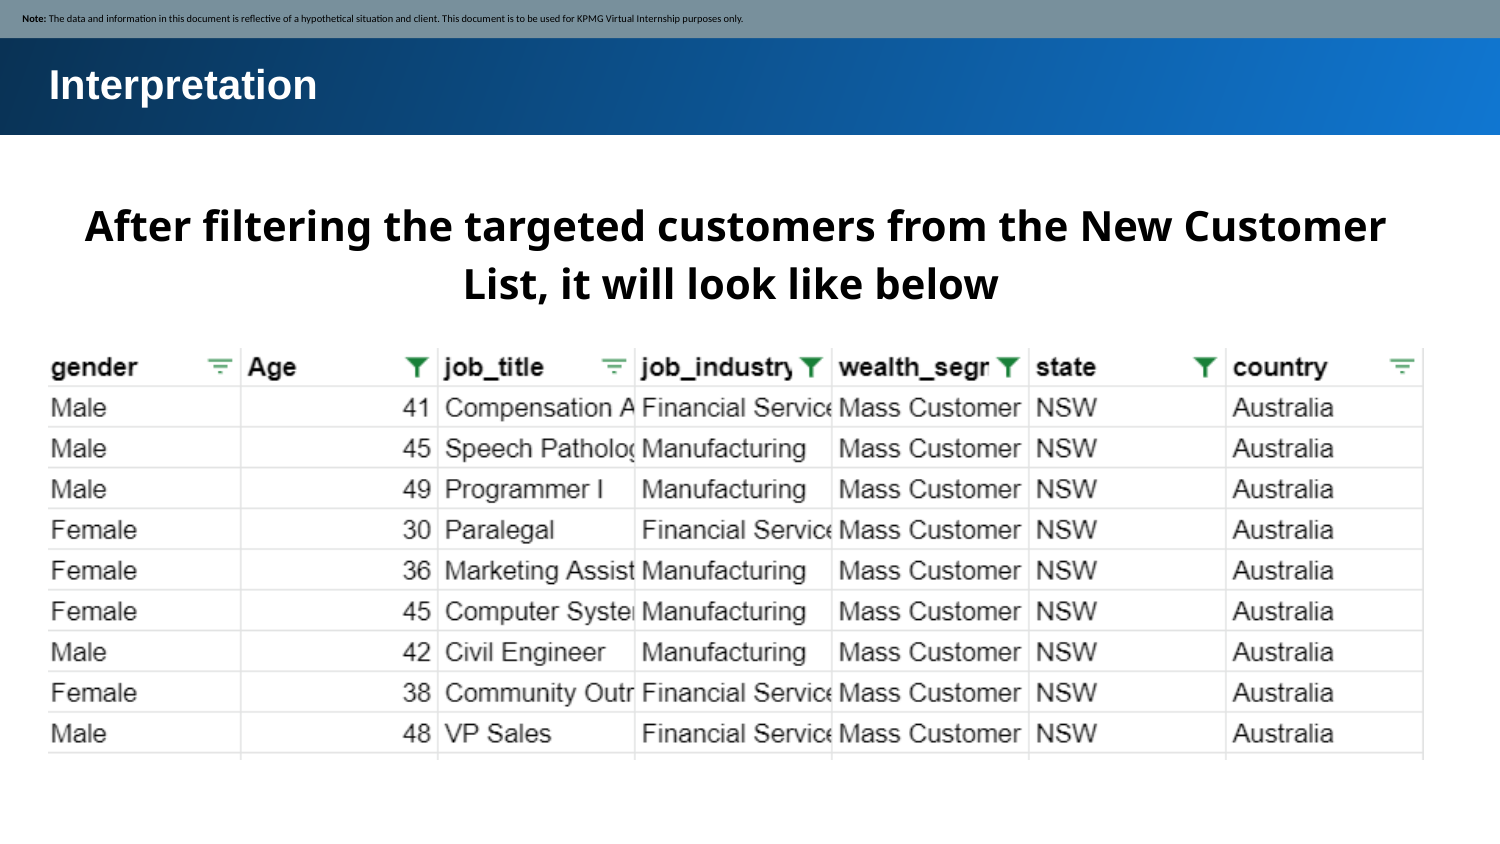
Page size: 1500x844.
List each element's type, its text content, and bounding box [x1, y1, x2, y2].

picture [48, 348, 1424, 760]
text_box Note: The data and information in this document is reflective of a hypothetical situation and client. This document is to be used for KPMG Virtual Internship purposes only. [0, 0, 1500, 39]
text_box [0, 39, 1500, 135]
text_box Interpretation [33, 43, 1439, 124]
text_box After filtering the targeted customers from the New Customer List, it will look like below [33, 177, 1439, 323]
